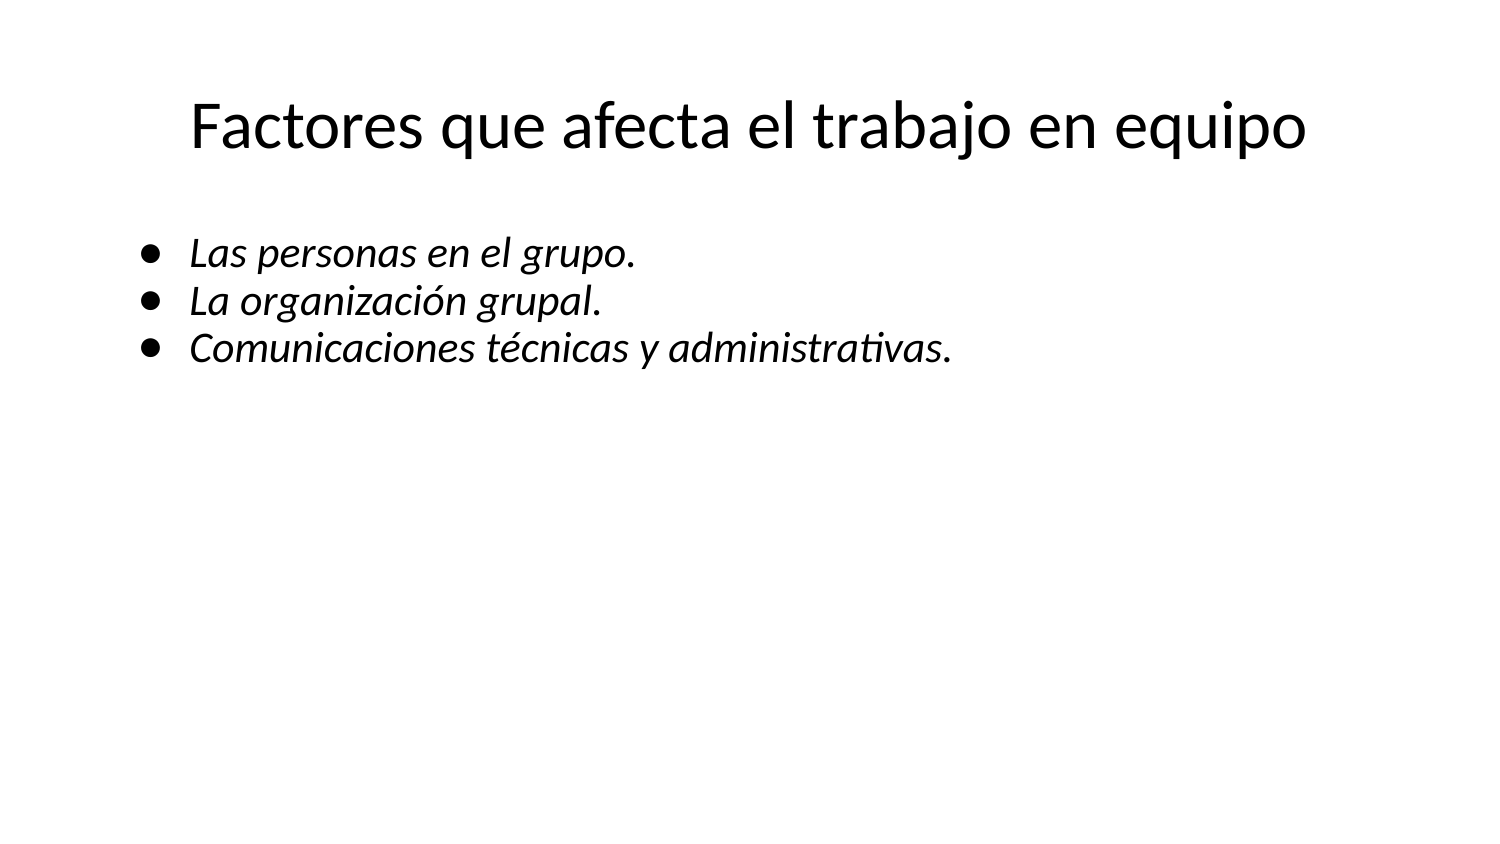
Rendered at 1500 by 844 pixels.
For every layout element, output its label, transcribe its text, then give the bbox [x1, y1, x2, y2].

list Las personas en el grupo. La organización grupal. Comunicaciones técnicas y administrativas. [103, 224, 1397, 760]
title Factores que afecta el trabajo en equipo [103, 44, 1397, 208]
